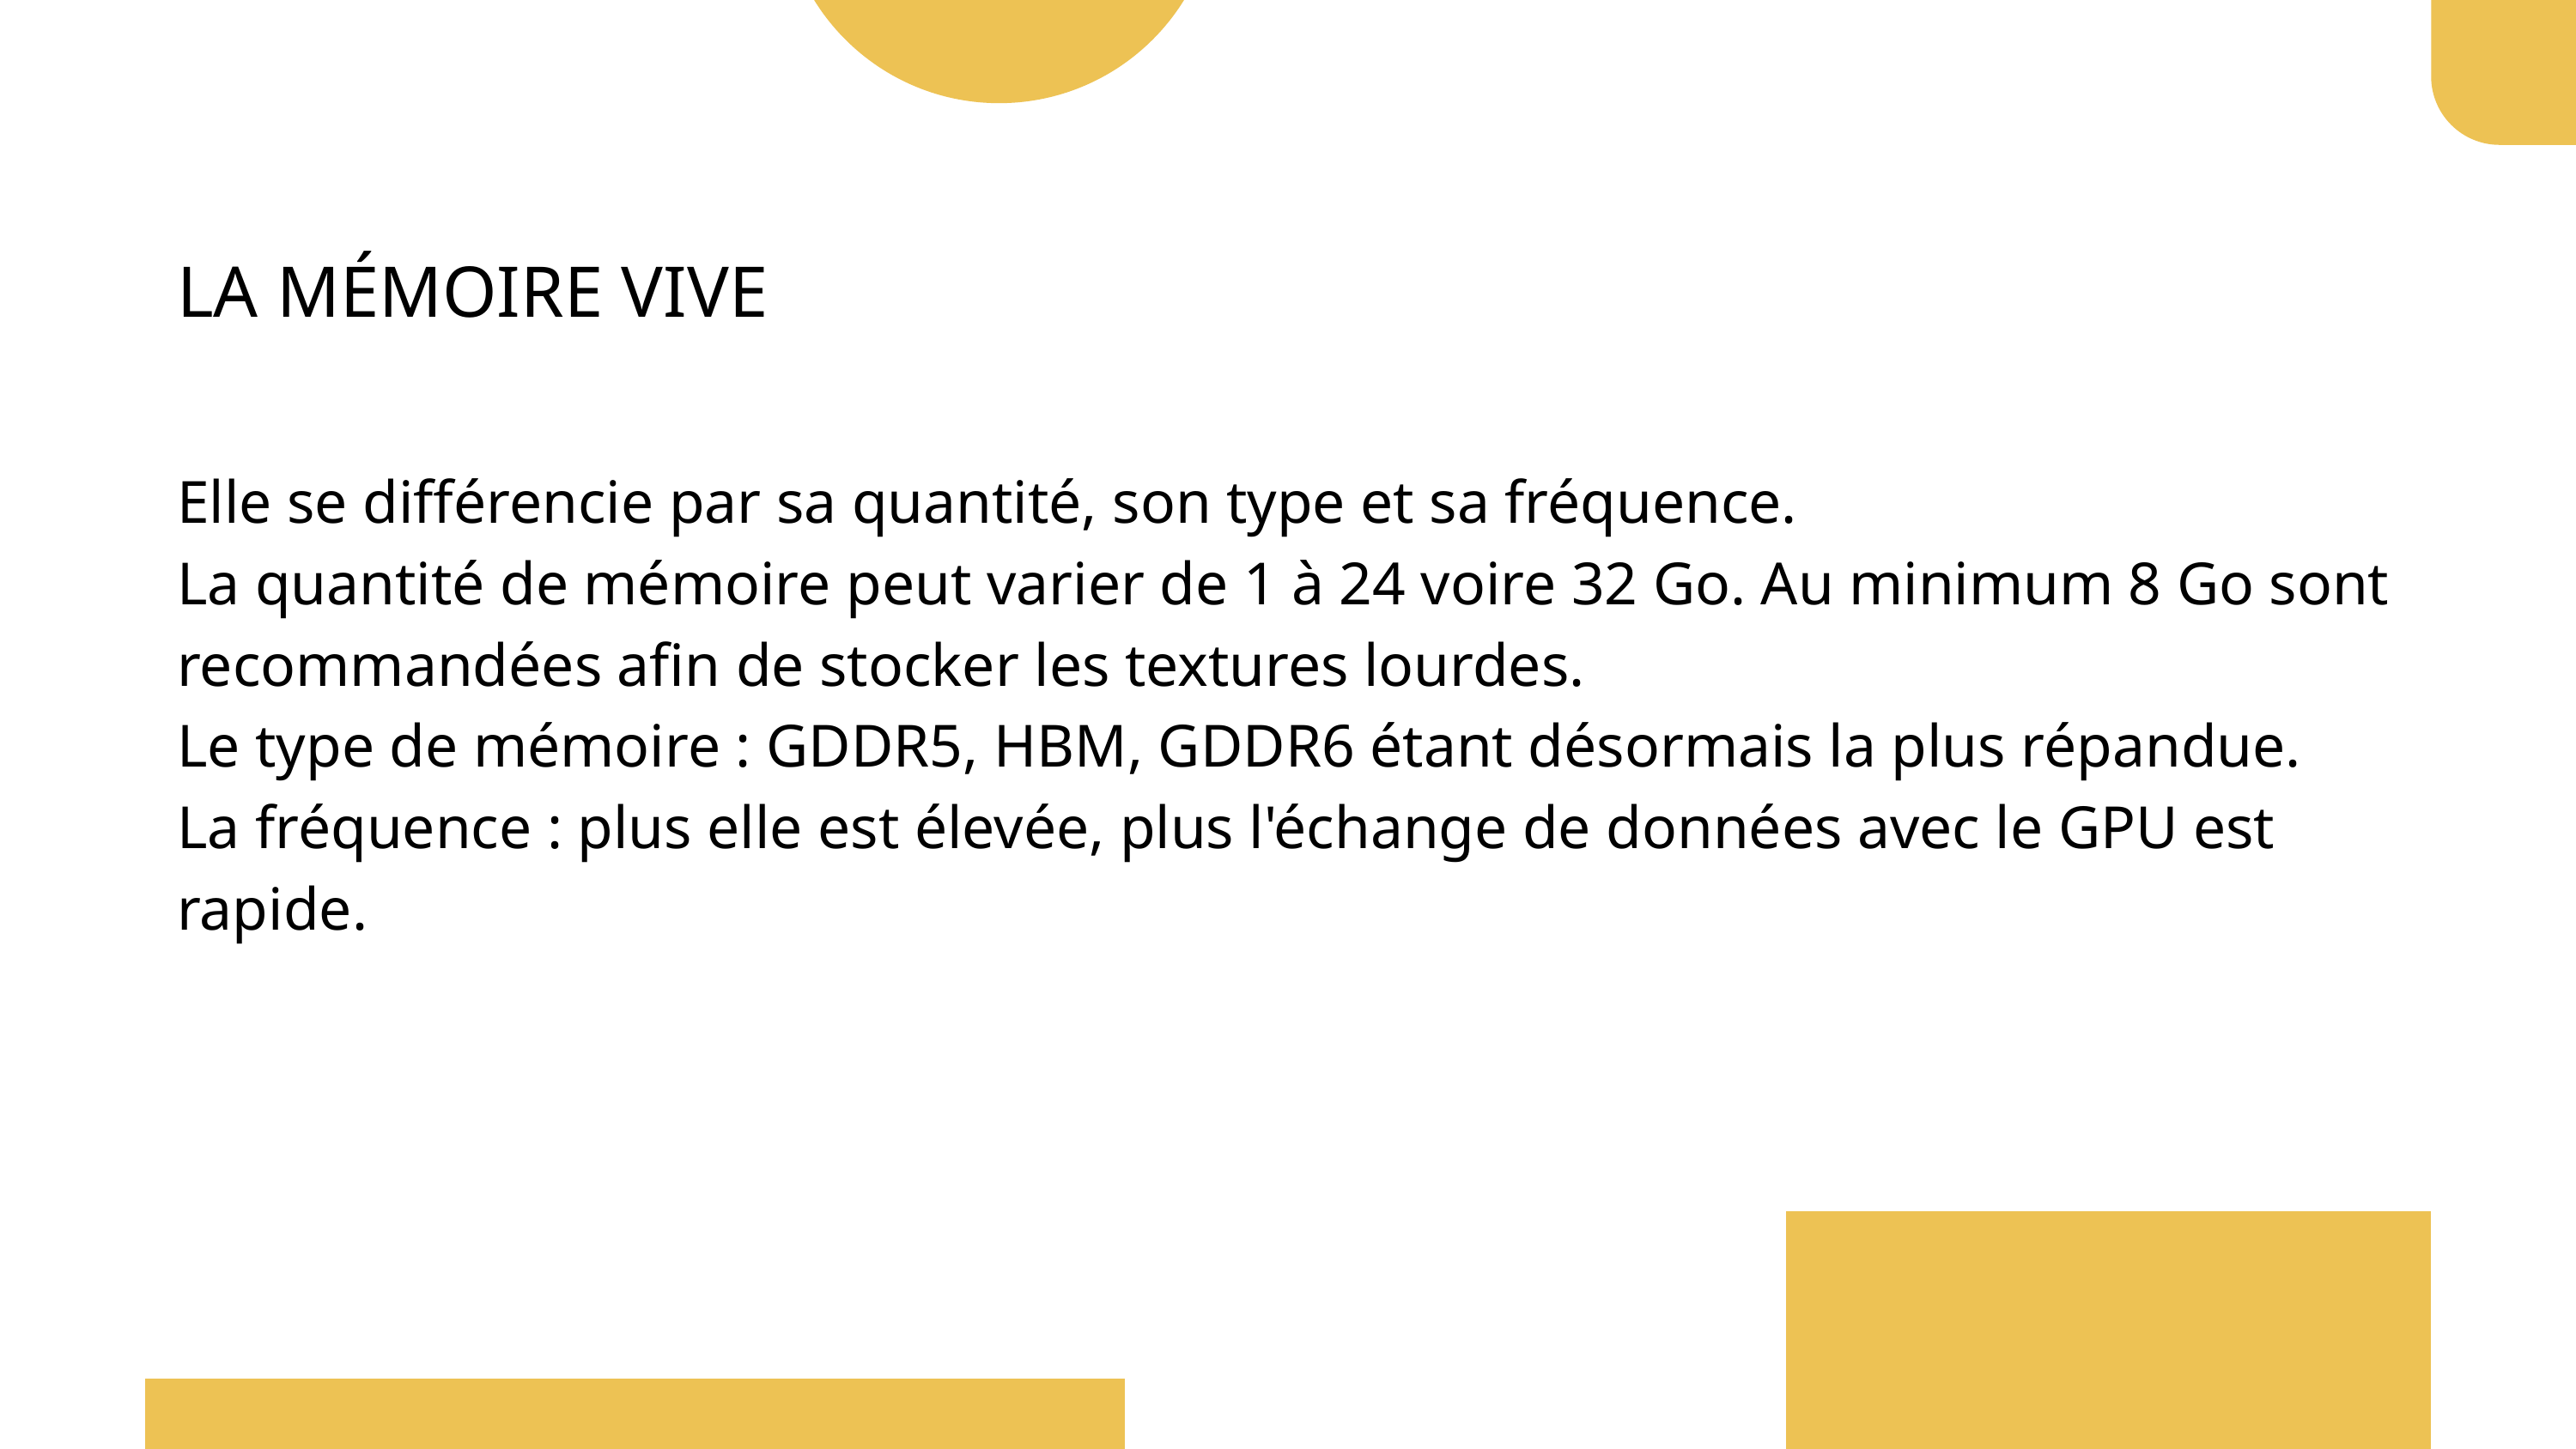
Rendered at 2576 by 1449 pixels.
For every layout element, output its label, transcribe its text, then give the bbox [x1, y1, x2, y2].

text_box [1785, 1211, 2432, 1449]
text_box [2431, 0, 2576, 145]
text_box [781, 0, 1217, 104]
text_box Elle se différencie par sa quantité, son type et sa fréquence. La quantité de mémoire peut varier de 1 à 24 voire 32 Go. Au minimum 8 Go sont recommandées afin de stocker les textures lourdes. Le type de mémoire : GDDR5, HBM, GDDR6 étant désormais la plus répandue. La fréquence : plus elle est élevée, plus l'échange de données avec le GPU est rapide. [177, 453, 2468, 1180]
text_box LA MÉMOIRE VIVE [177, 233, 2399, 331]
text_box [144, 1378, 1126, 1449]
